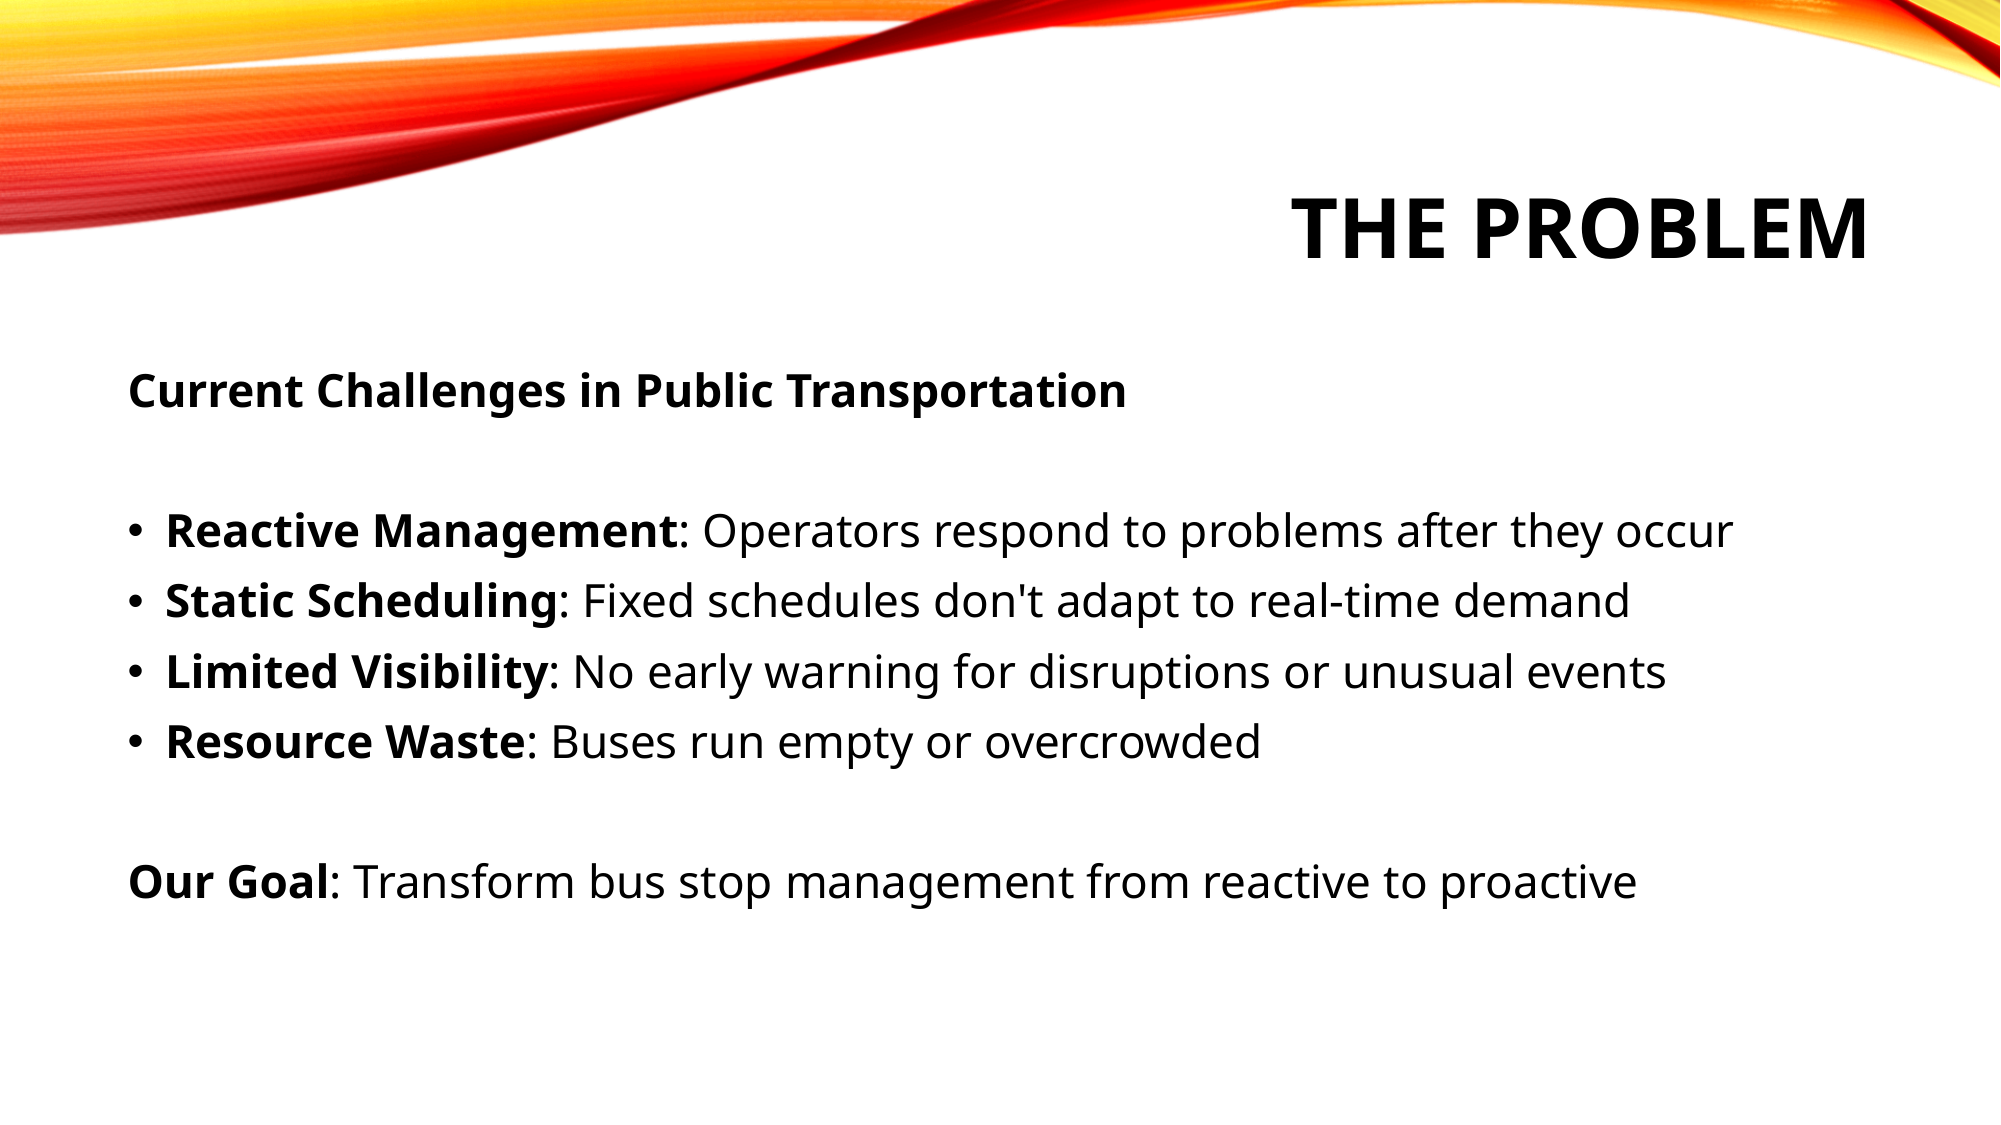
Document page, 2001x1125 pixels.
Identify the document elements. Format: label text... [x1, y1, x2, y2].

picture [0, 0, 2000, 237]
list Current Challenges in Public Transportation Reactive Management: Operators respond to problems after they occur Static Scheduling: Fixed schedules don't adapt to real-time demand Limited Visibility: No early warning for disruptions or unusual events Resource Waste: Buses run empty or overcrowded Our Goal: Transform bus stop management from reactive to proactive [112, 360, 1888, 1021]
title The Problem [474, 125, 1888, 338]
